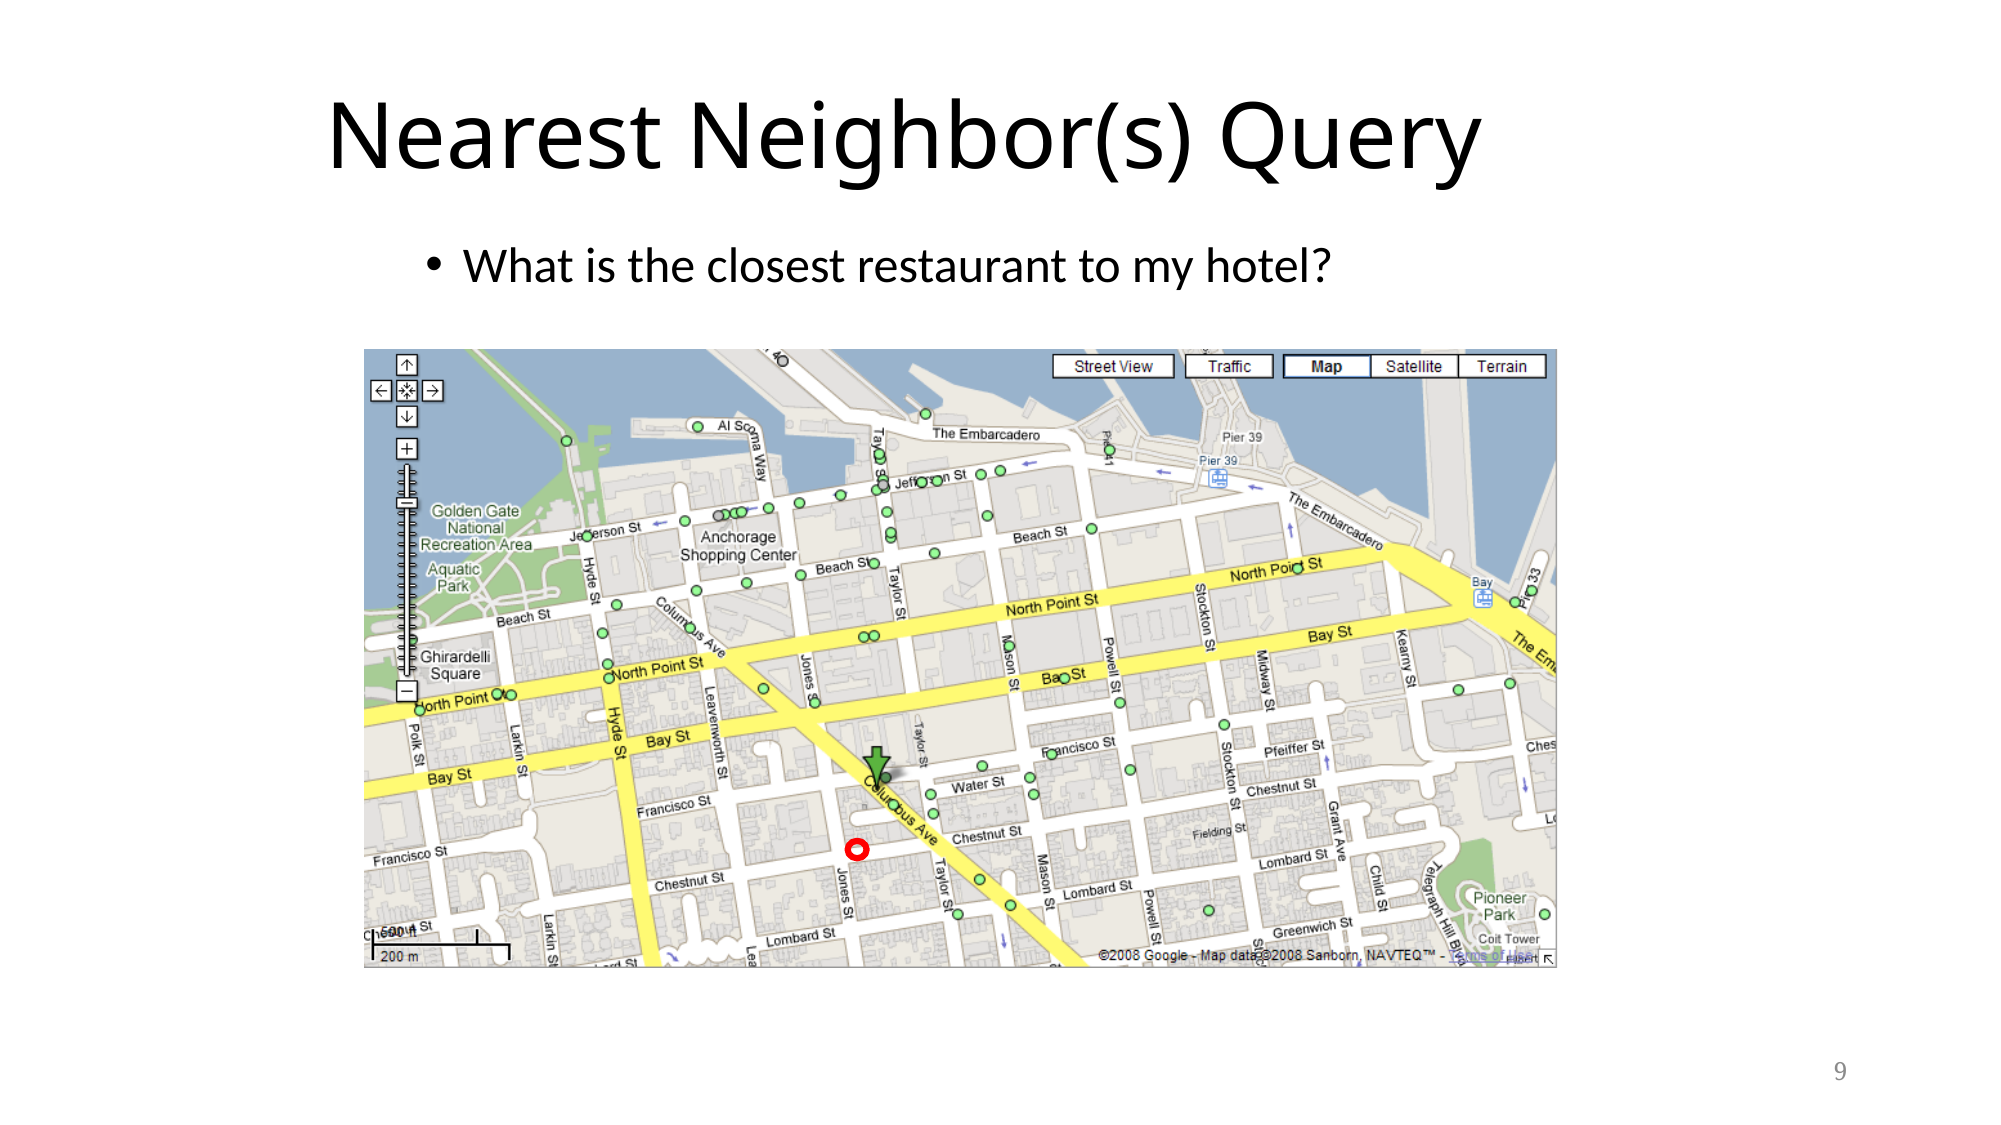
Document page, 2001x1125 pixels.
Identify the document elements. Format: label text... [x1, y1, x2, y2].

list What is the closest restaurant to my hotel? [335, 231, 1686, 975]
picture [364, 349, 1561, 968]
slide_number 9 [1412, 1042, 1863, 1103]
title Nearest Neighbor(s) Query [310, 45, 1750, 233]
